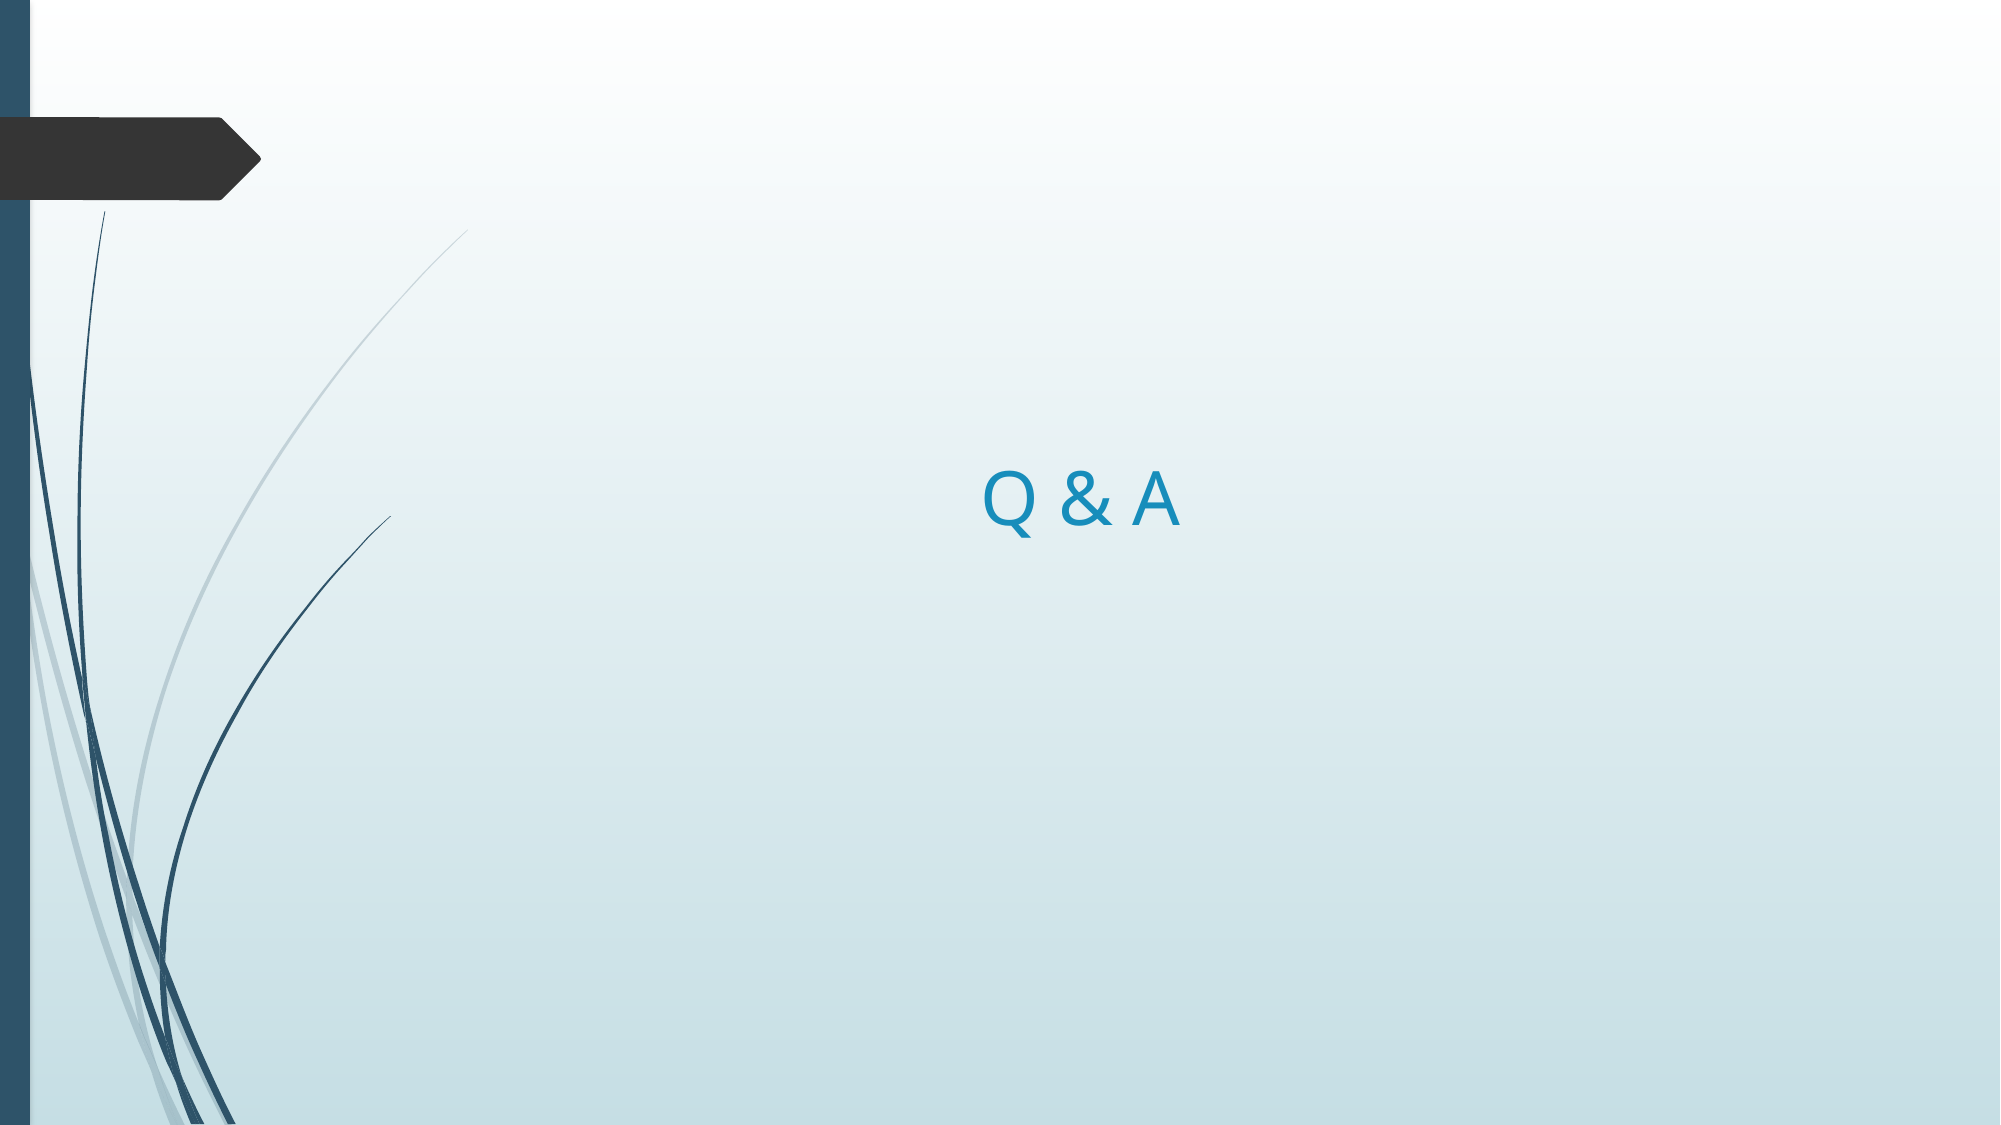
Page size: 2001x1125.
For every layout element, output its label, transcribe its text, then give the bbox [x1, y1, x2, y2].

title Q & A [965, 443, 1276, 654]
